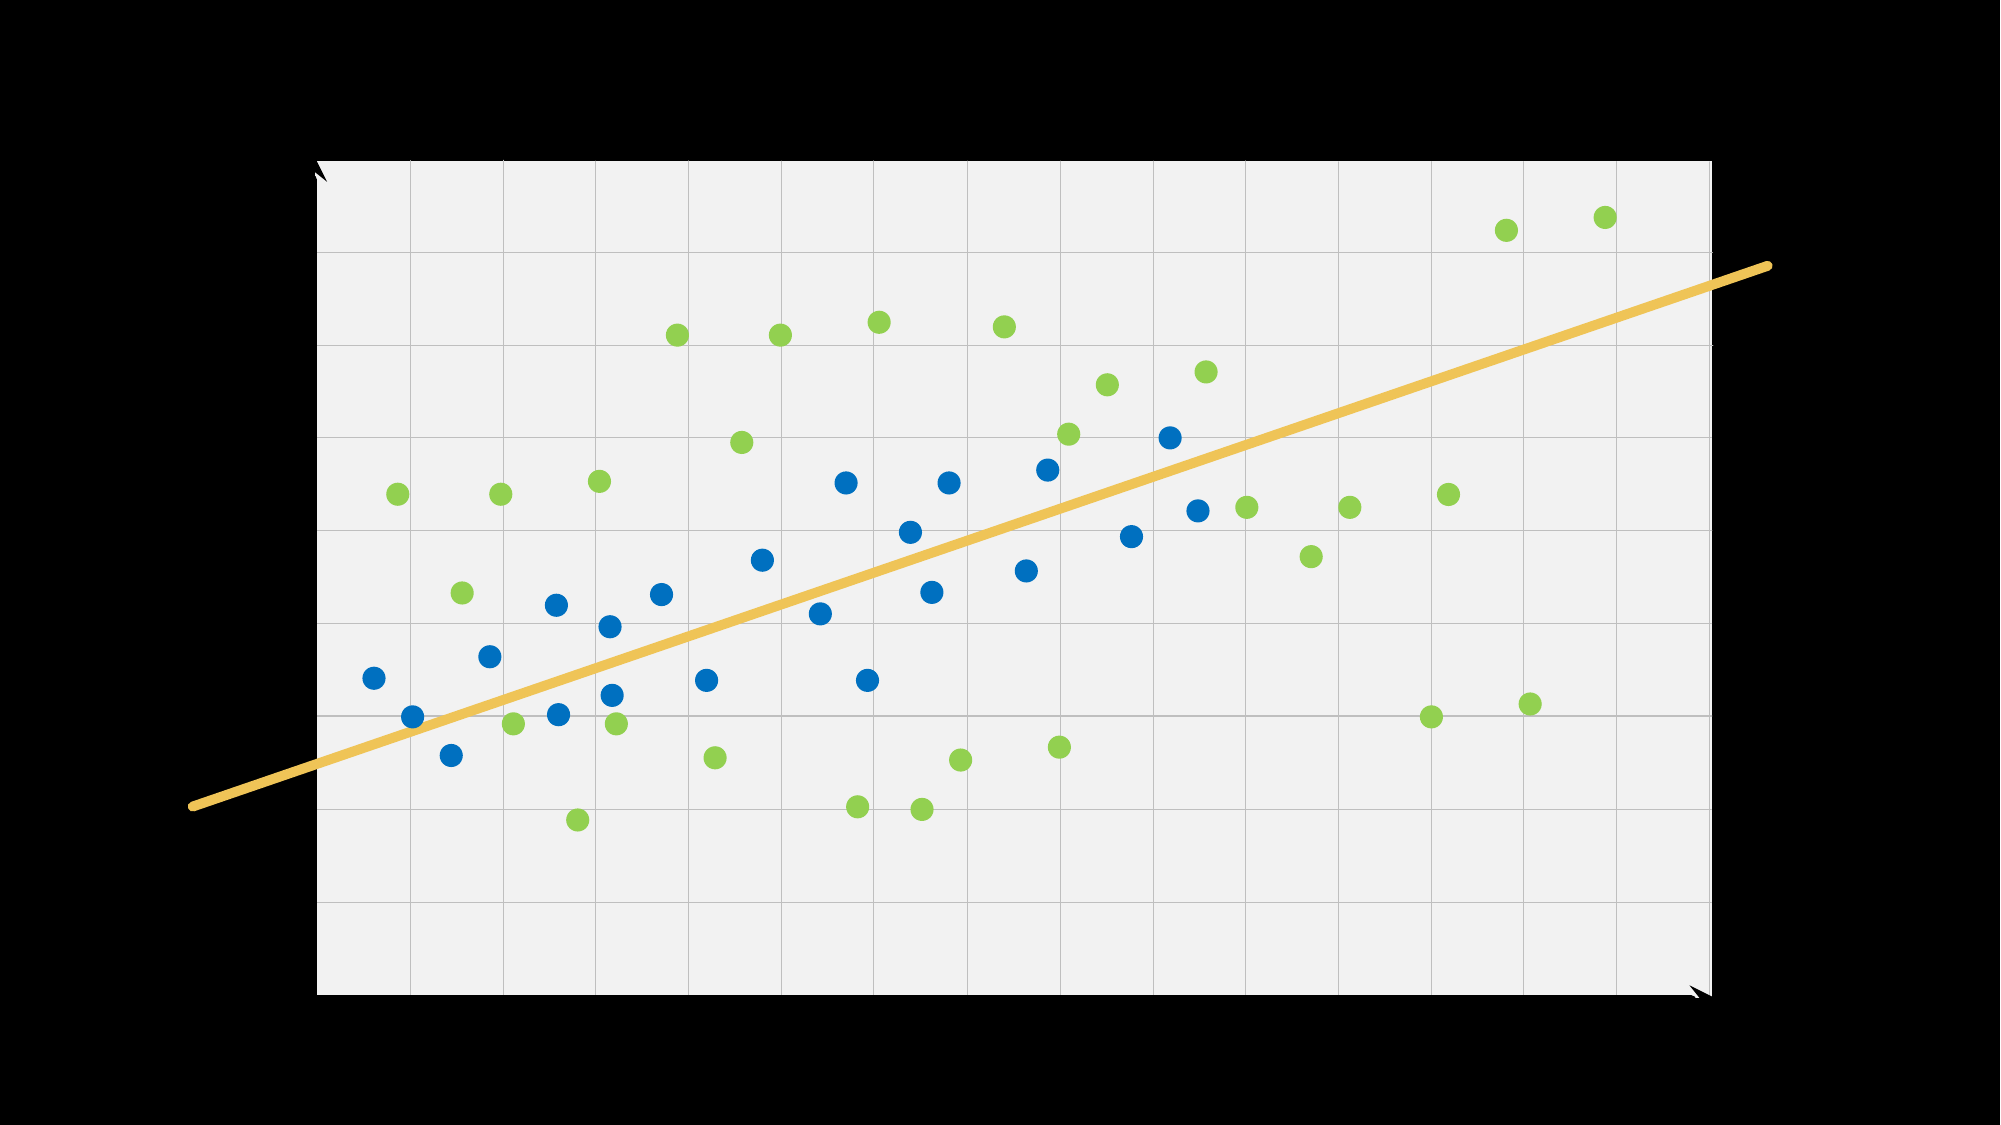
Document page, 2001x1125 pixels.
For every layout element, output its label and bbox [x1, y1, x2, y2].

text_box [311, 822, 1720, 1001]
text_box [192, 265, 1768, 807]
text_box [311, 151, 1720, 261]
